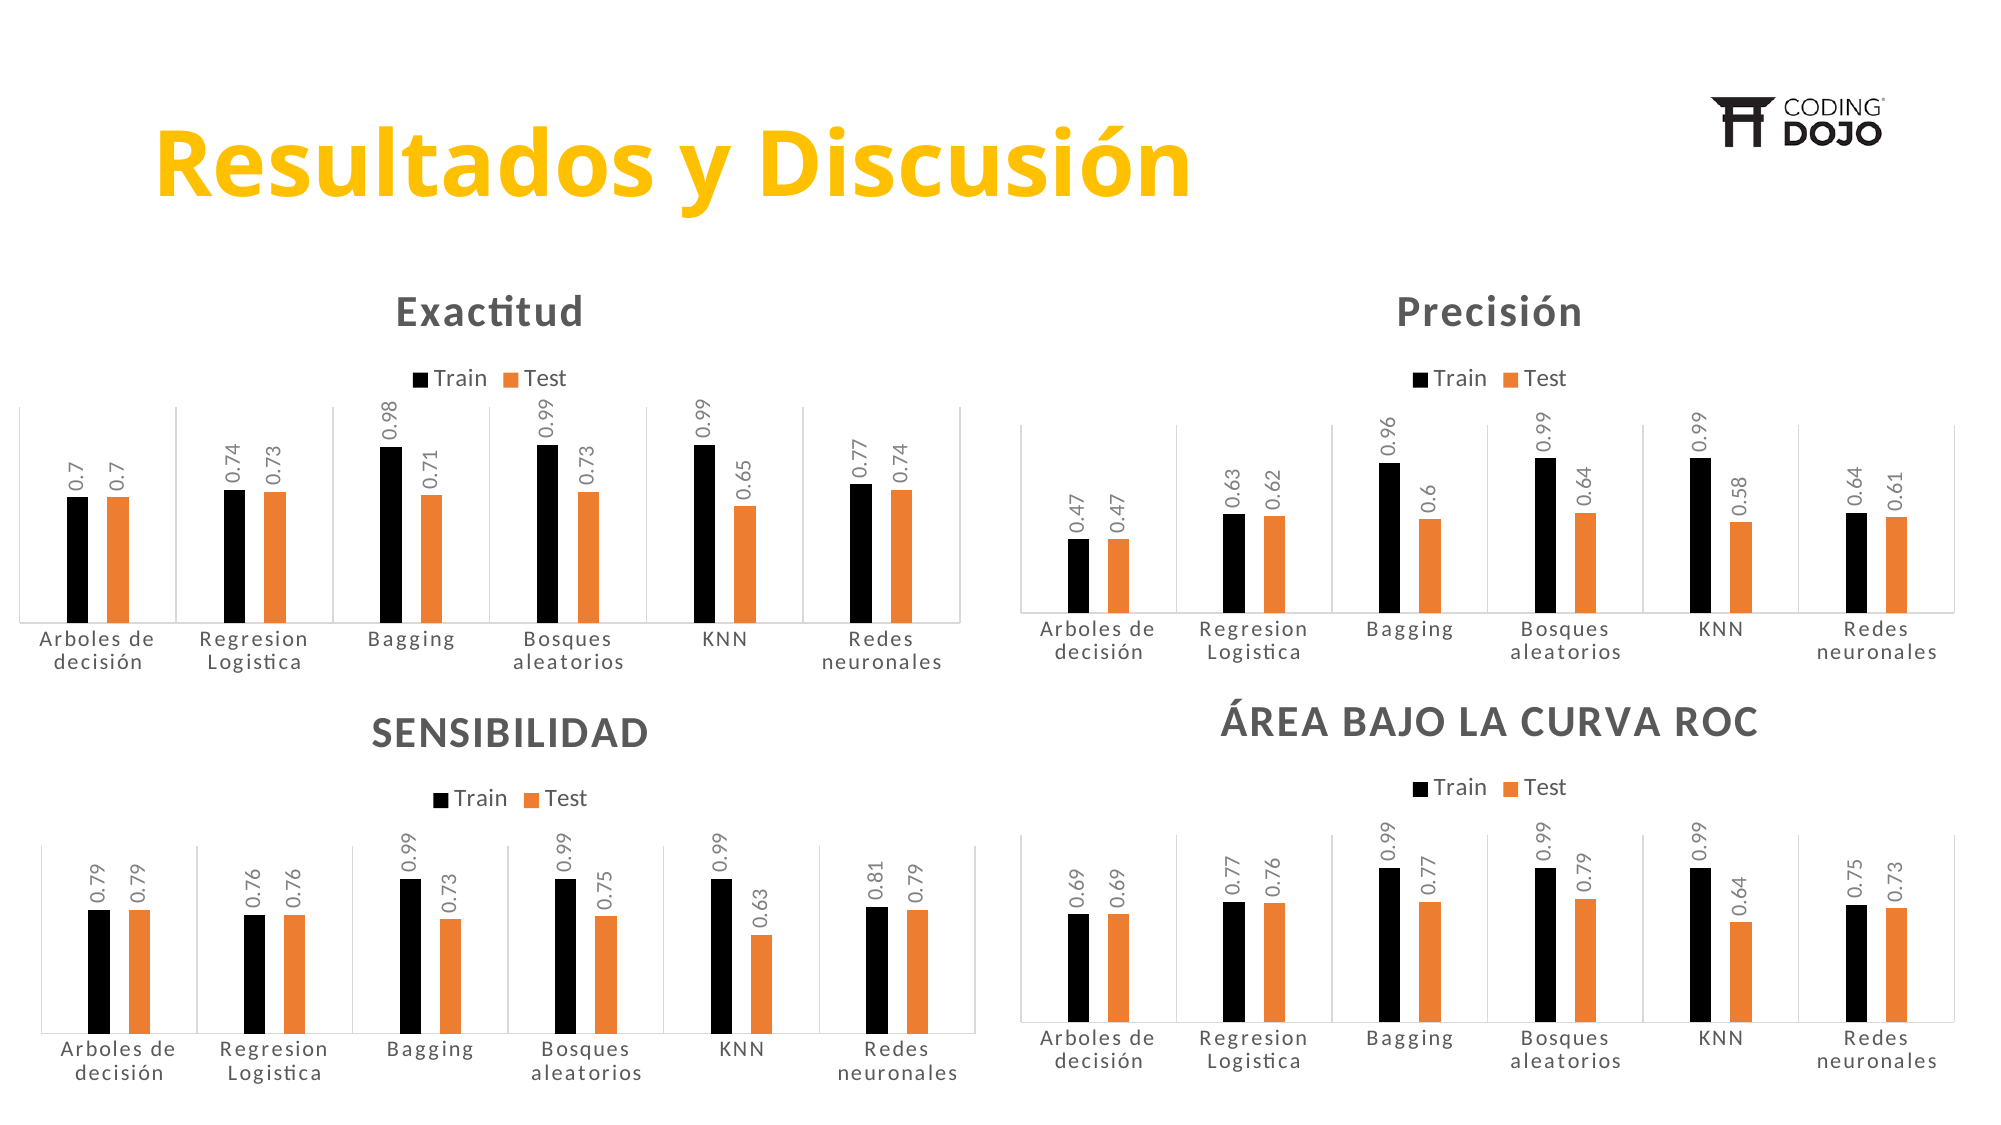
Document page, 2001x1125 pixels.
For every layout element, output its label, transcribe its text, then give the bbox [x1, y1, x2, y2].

chart [0, 263, 1980, 1106]
picture [1710, 31, 1886, 206]
title Resultados y Discusión [137, 57, 1863, 276]
